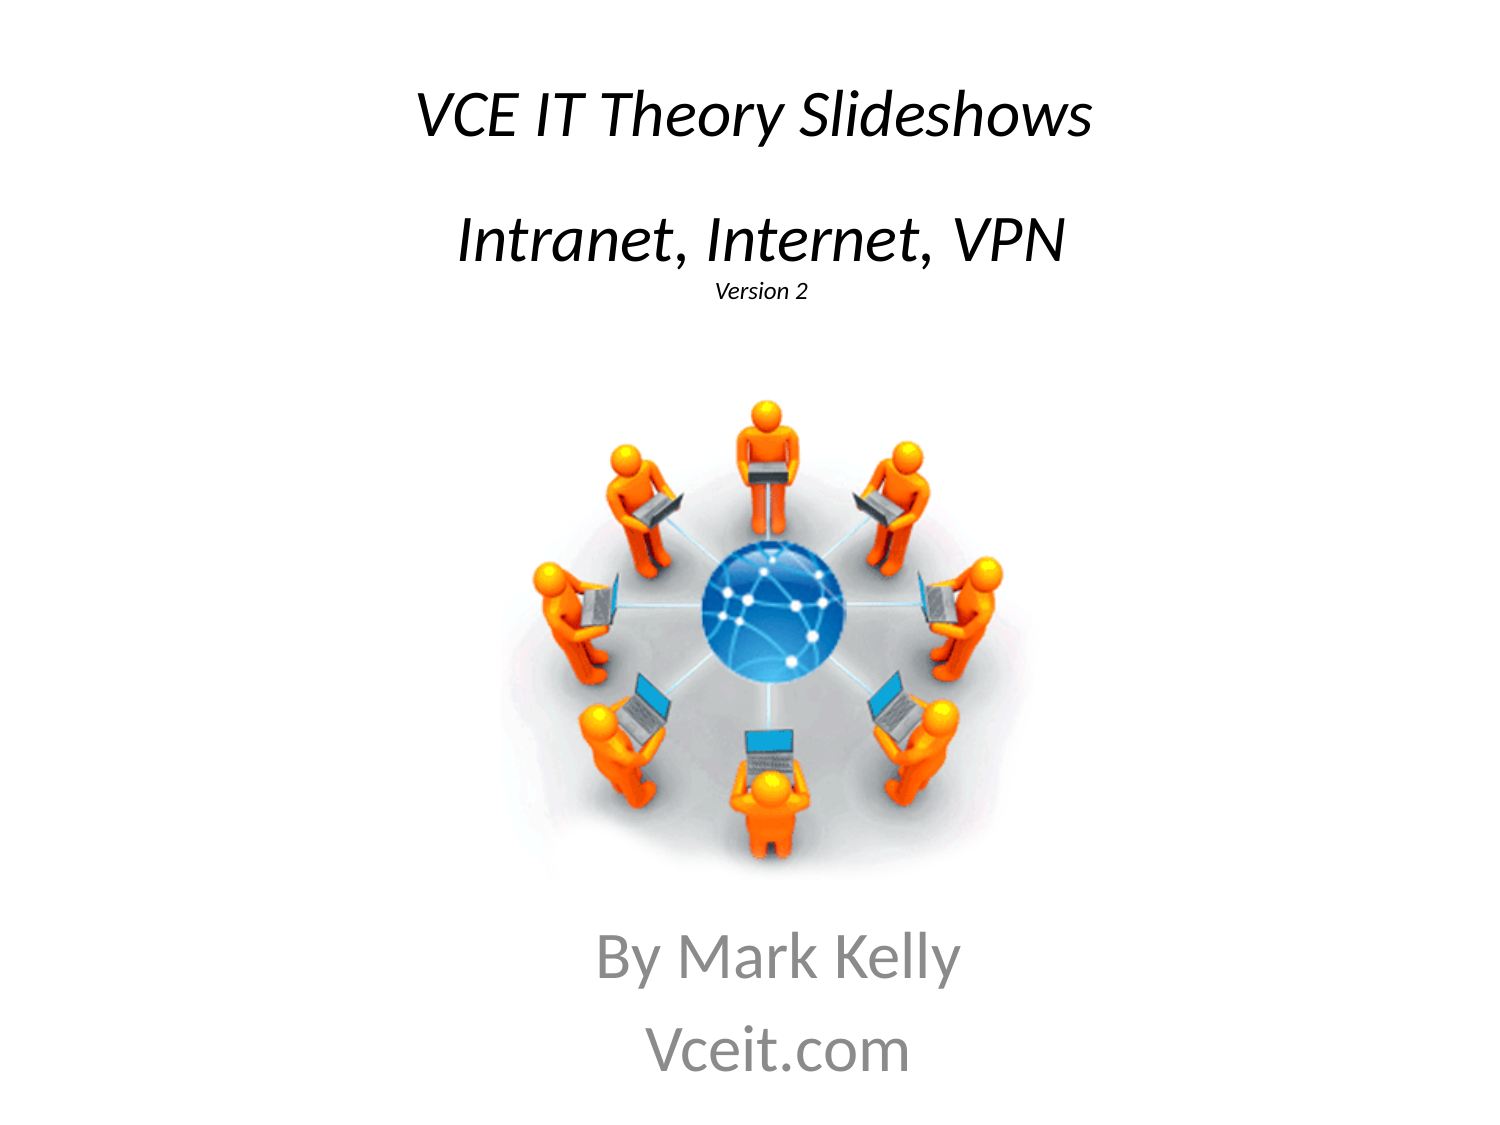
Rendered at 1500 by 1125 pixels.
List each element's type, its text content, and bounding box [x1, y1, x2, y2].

title VCE IT Theory Slideshows [117, 82, 1393, 138]
text_box Intranet, Internet, VPN Version 2 [123, 184, 1399, 315]
picture [501, 385, 1053, 881]
subtitle By Mark Kelly Vceit.com [253, 904, 1304, 1125]
